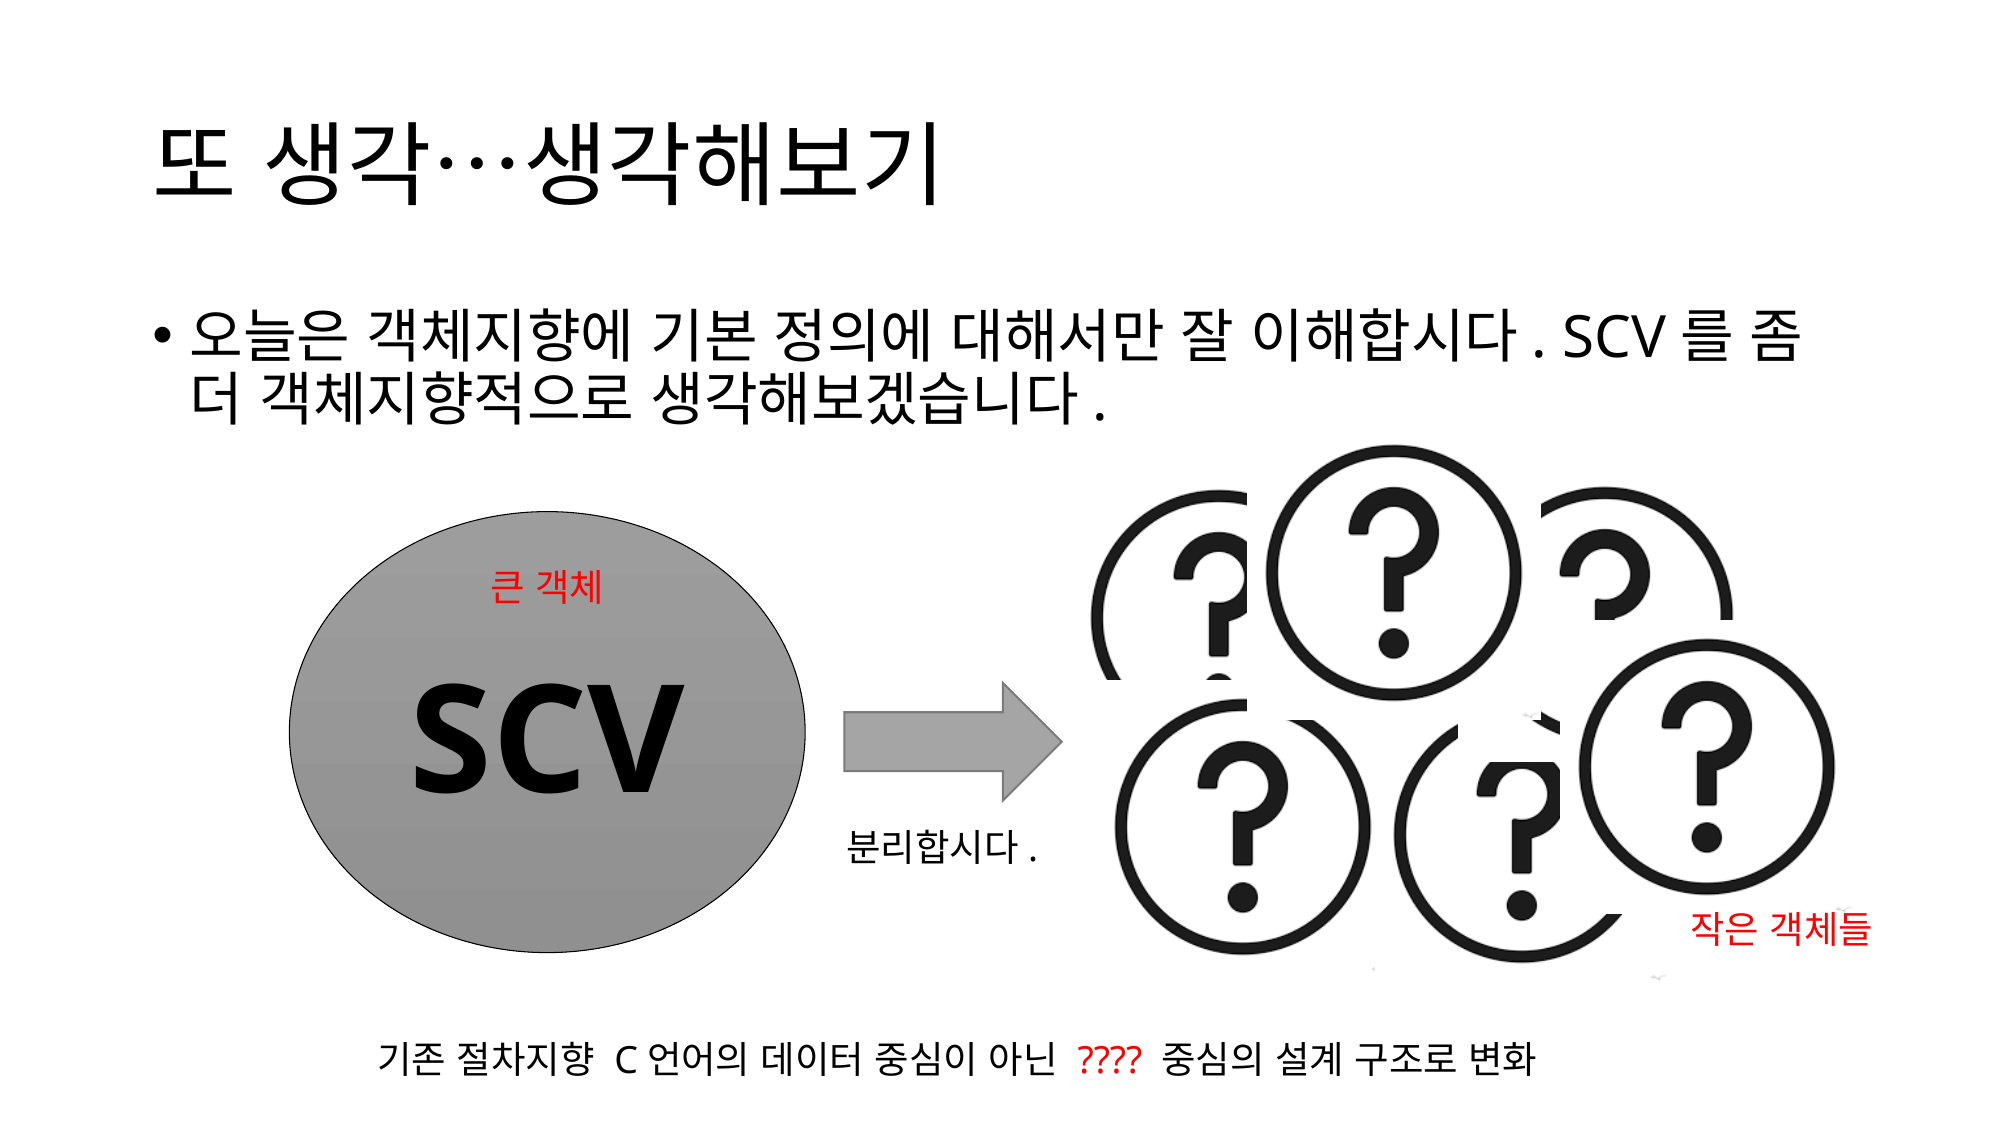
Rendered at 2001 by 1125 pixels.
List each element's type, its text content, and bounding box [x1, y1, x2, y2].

text_box 기존 절차지향 C언어의 데이터 중심이 아닌 ???? 중심의 설계 구조로 변화 [362, 1028, 1553, 1089]
text_box 큰 객체 [475, 557, 620, 617]
text_box SCV [288, 511, 806, 954]
list 오늘은 객체지향에 기본 정의에 대해서만 잘 이해합시다. SCV를 좀 더 객체지향적으로 생각해보겠습니다. [137, 299, 1863, 1014]
title 또 생각…생각해보기 [137, 59, 1863, 278]
text_box 작은 객체들 [1675, 898, 1889, 959]
text_box 분리합시다. [831, 816, 1053, 876]
picture [1072, 426, 1854, 982]
text_box [843, 680, 1064, 804]
